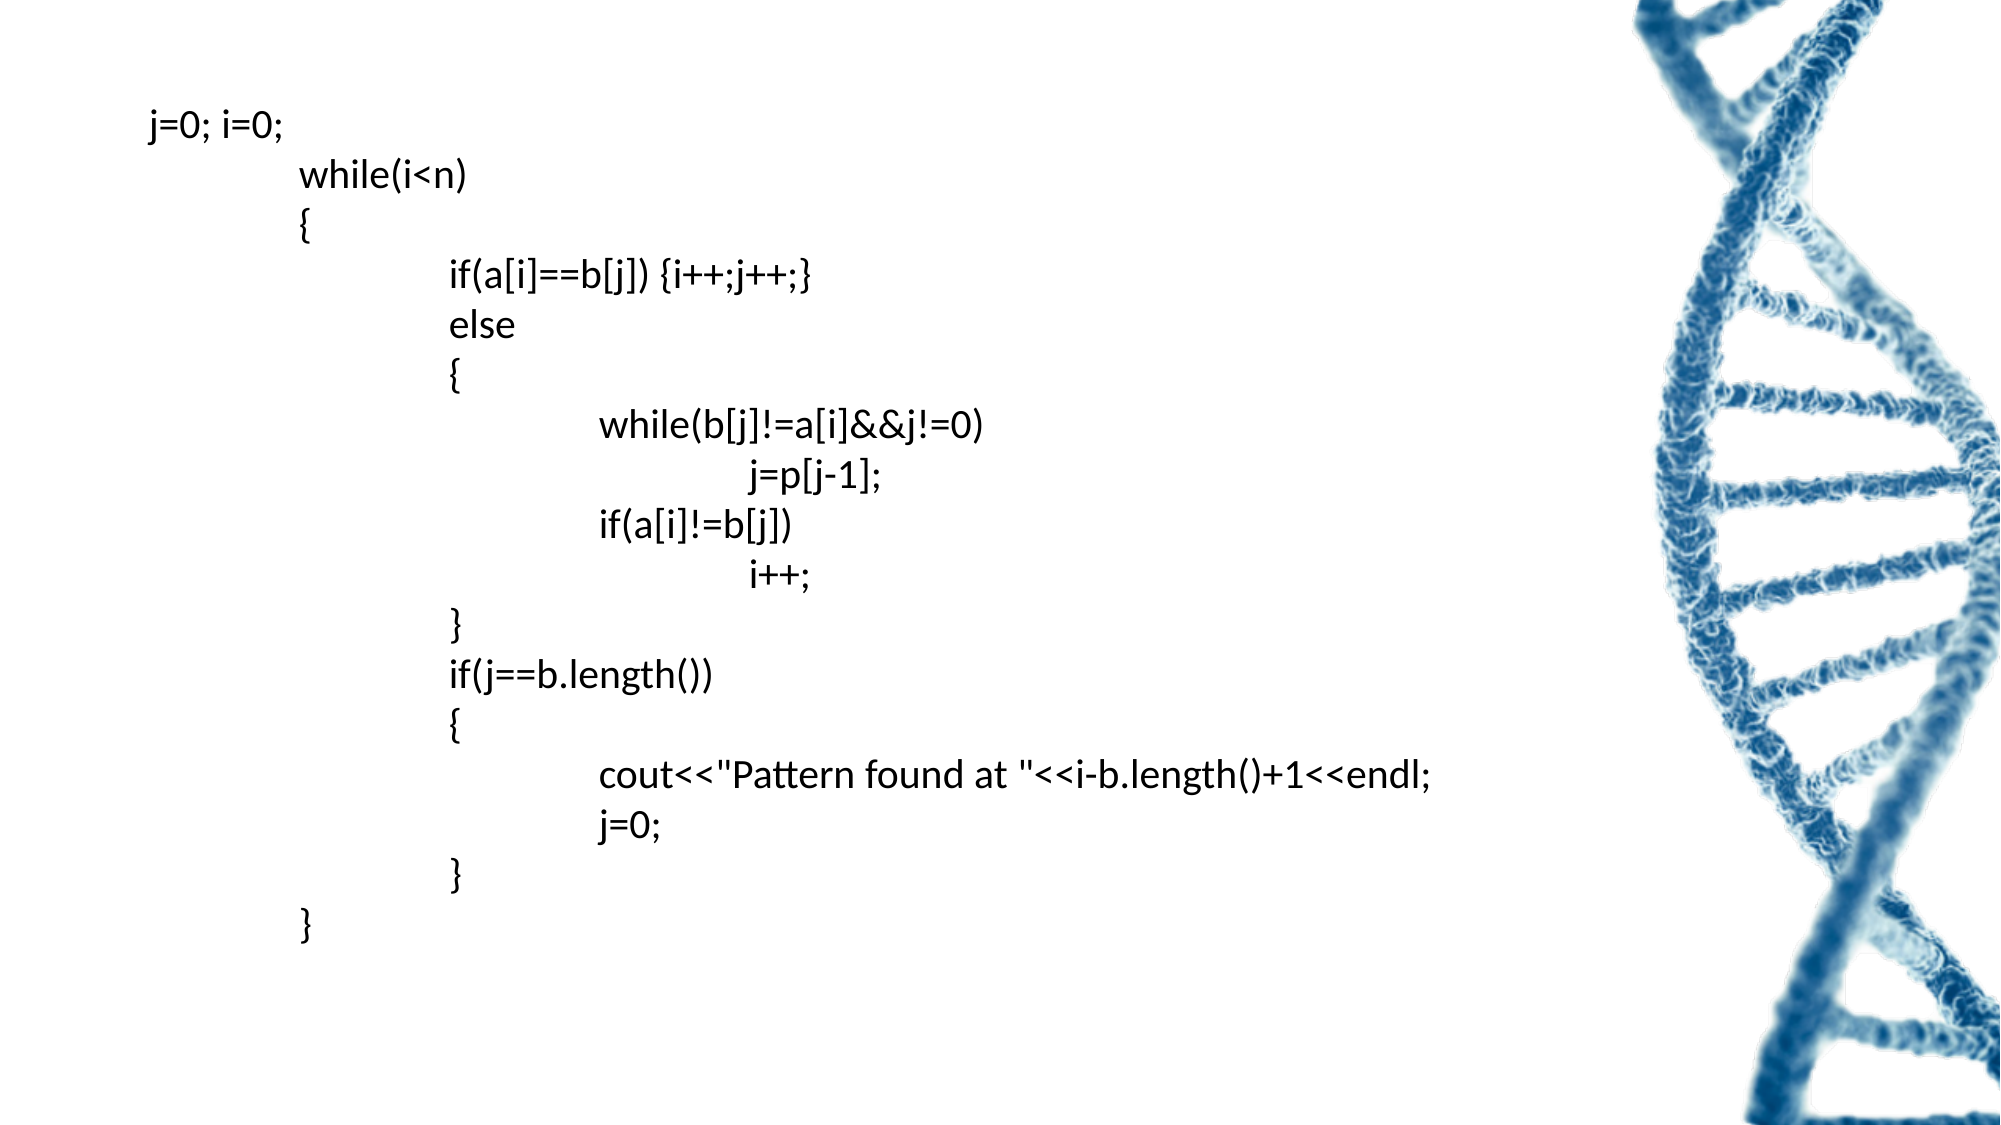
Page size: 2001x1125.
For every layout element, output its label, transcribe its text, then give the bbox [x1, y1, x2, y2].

text_box j=0; i=0; while(i<n) { if(a[i]==b[j]) {i++;j++;} else { while(b[j]!=a[i]&&j!=0) j=p[j-1]; if(a[i]!=b[j]) i++; } if(j==b.length()) { cout<<"Pattern found at "<<i-b.length()+1<<endl; j=0; } } [134, 39, 1473, 955]
picture [1631, 0, 2000, 1125]
